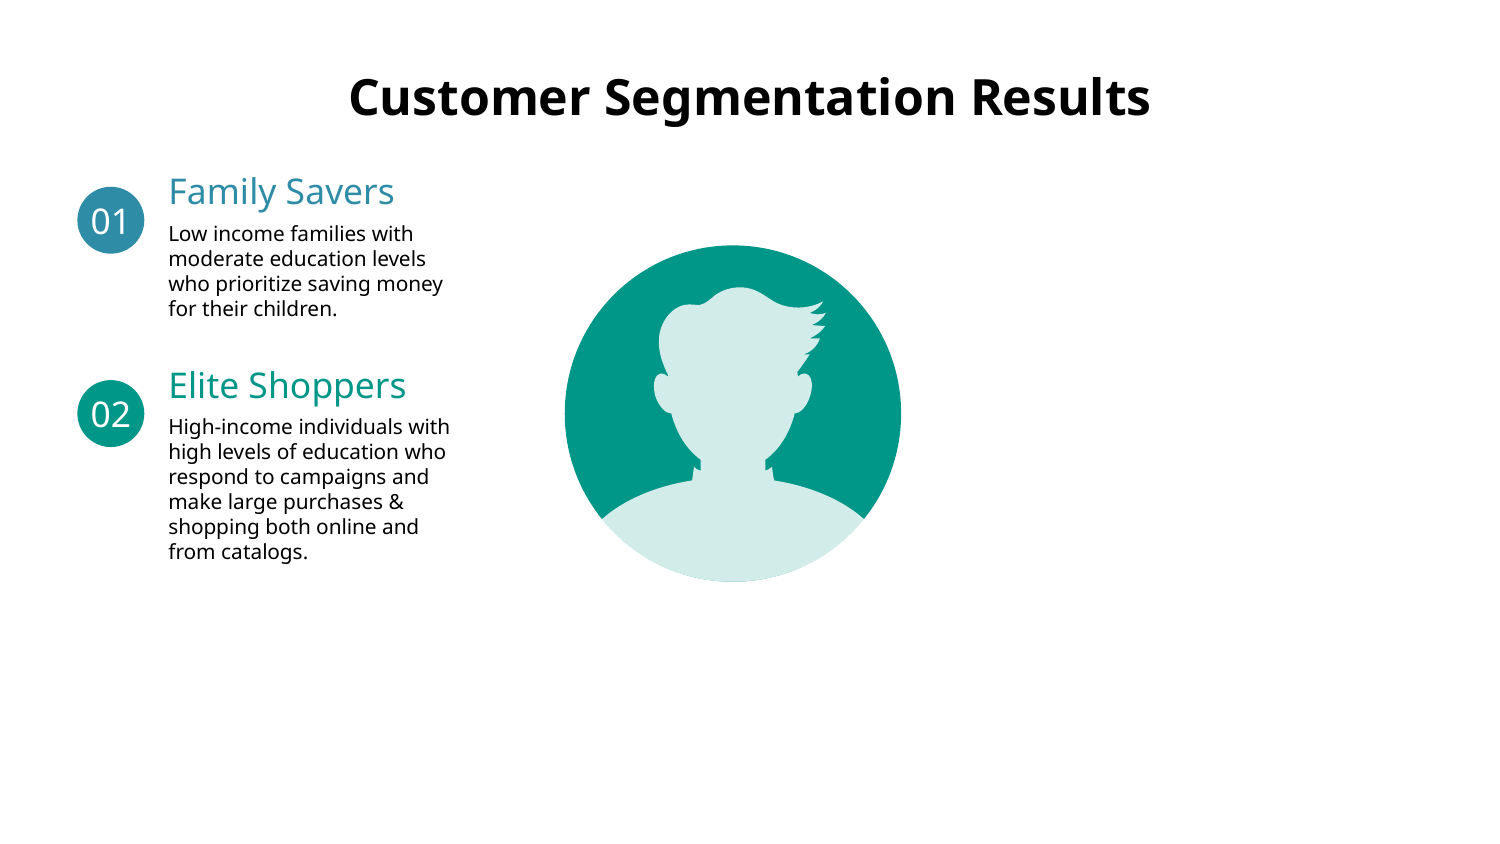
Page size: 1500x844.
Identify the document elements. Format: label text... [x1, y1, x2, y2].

text_box [564, 245, 902, 519]
text_box [601, 287, 865, 582]
title Customer Segmentation Results [29, 50, 1471, 145]
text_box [77, 347, 474, 487]
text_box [77, 154, 474, 294]
